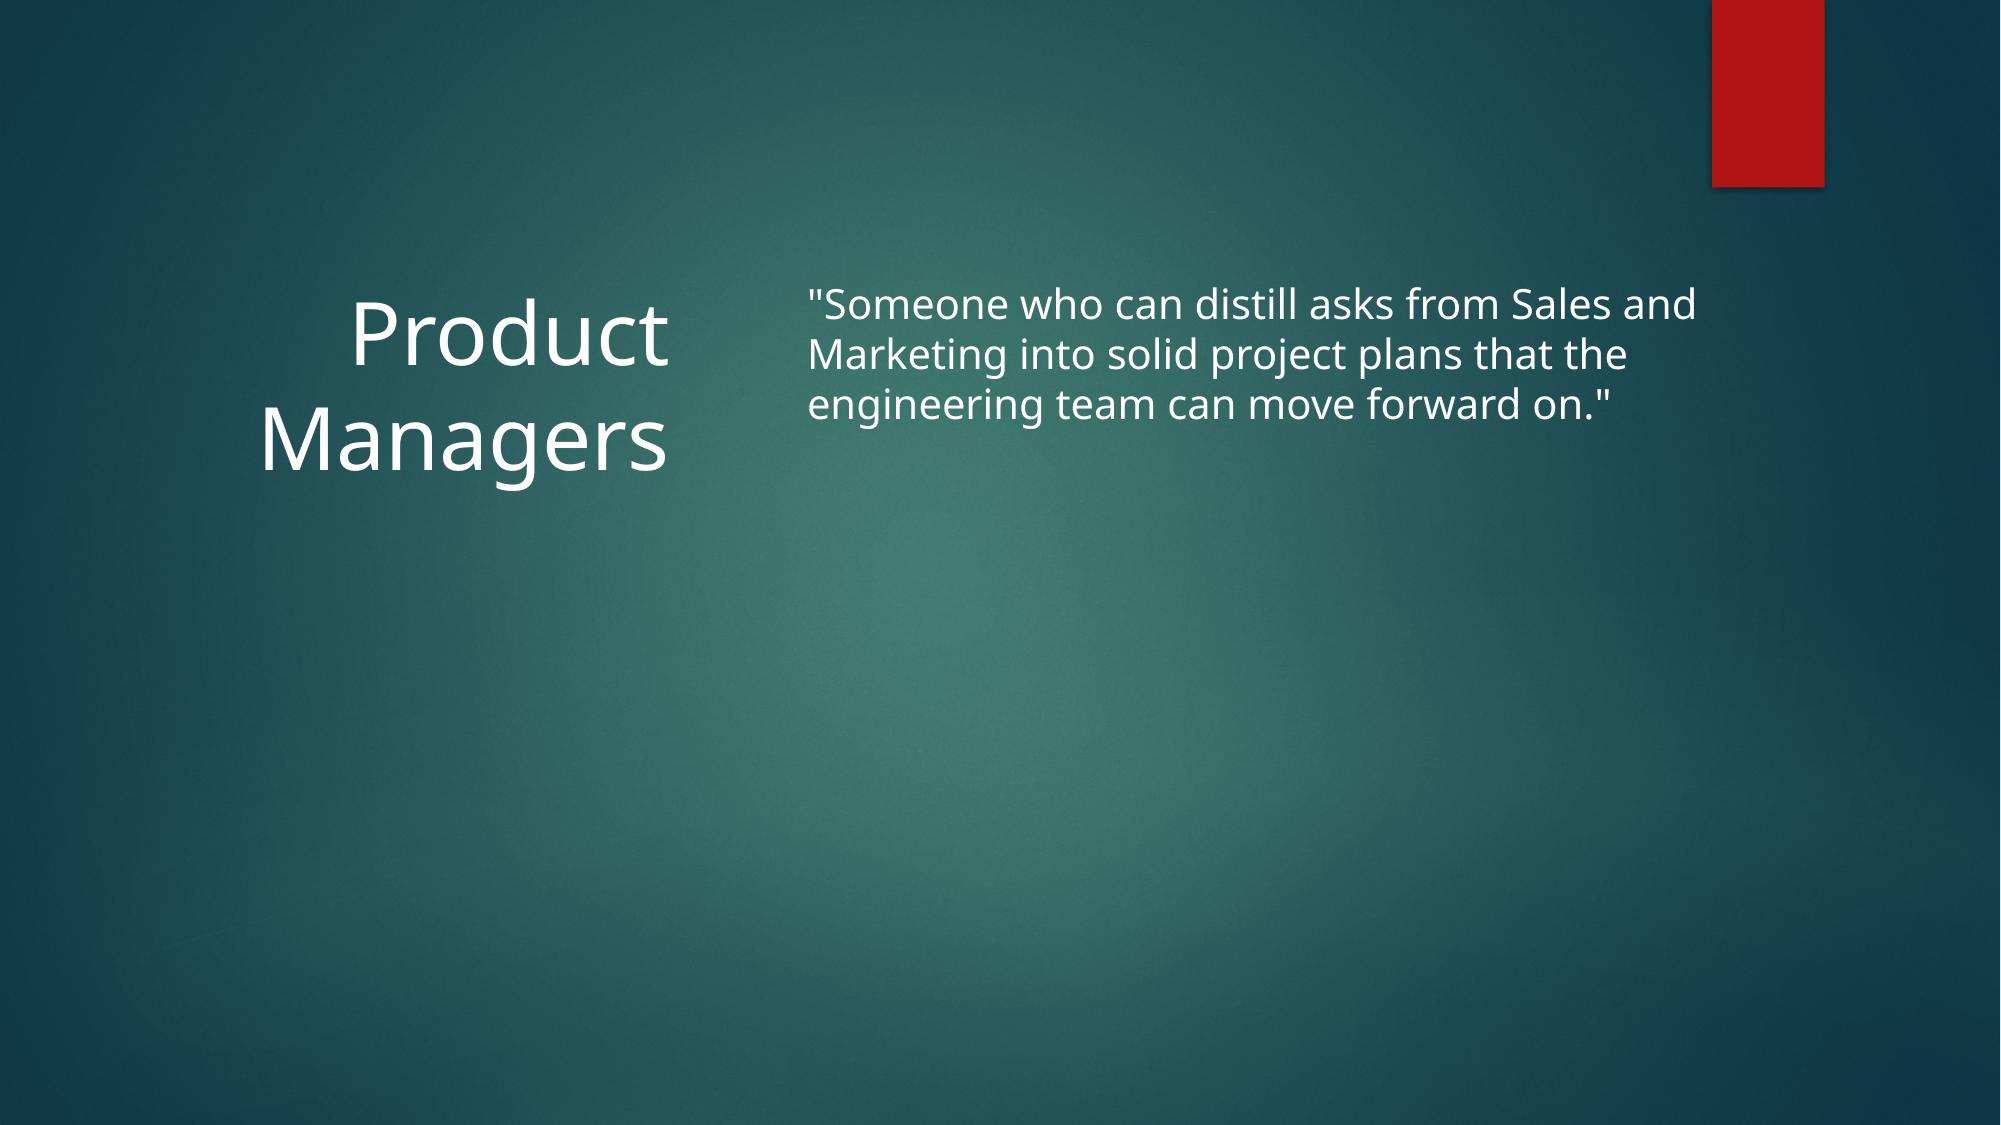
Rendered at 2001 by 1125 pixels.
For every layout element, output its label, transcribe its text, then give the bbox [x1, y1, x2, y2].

text_box [0, 0, 2000, 1125]
title Product Managers [107, 270, 685, 1004]
text_box [1711, 0, 1825, 188]
list "Someone who can distill asks from Sales and Marketing into solid project plans that the engineering team can move forward on." [792, 270, 1825, 1004]
